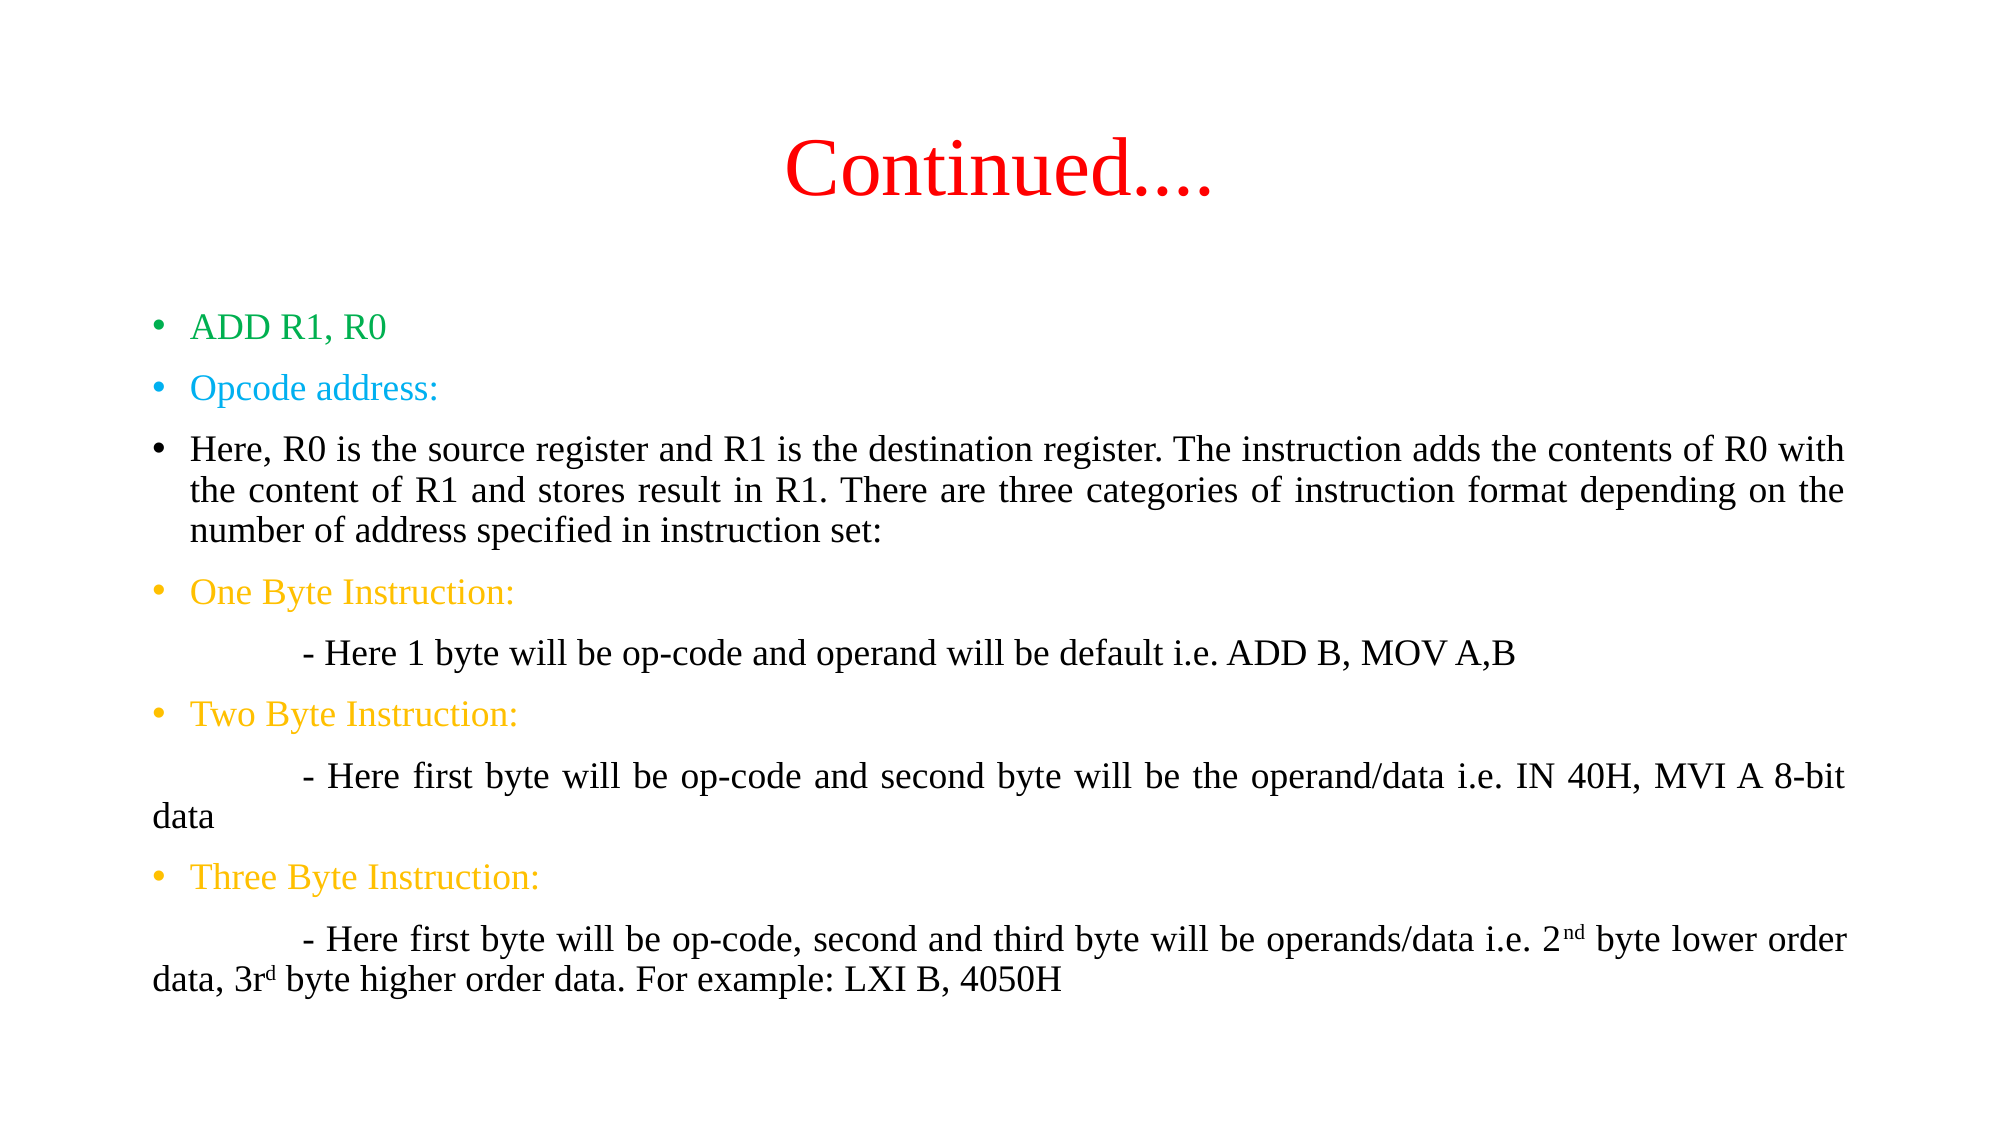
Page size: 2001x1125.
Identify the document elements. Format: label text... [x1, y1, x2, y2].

list ADD R1, R0 Opcode address: Here, R0 is the source register and R1 is the destination register. The instruction adds the contents of R0 with the content of R1 and stores result in R1. There are three categories of instruction format depending on the number of address specified in instruction set: One Byte Instruction: - Here 1 byte will be op-code and operand will be default i.e. ADD B, MOV A,B Two Byte Instruction: - Here first byte will be op-code and second byte will be the operand/data i.e. IN 40H, MVI A 8-bit data Three Byte Instruction: - Here first byte will be op-code, second and third byte will be operands/data i.e. 2nd byte lower order data, 3rd byte higher order data. For example: LXI B, 4050H [137, 299, 1863, 1083]
title Continued.... [137, 59, 1863, 278]
